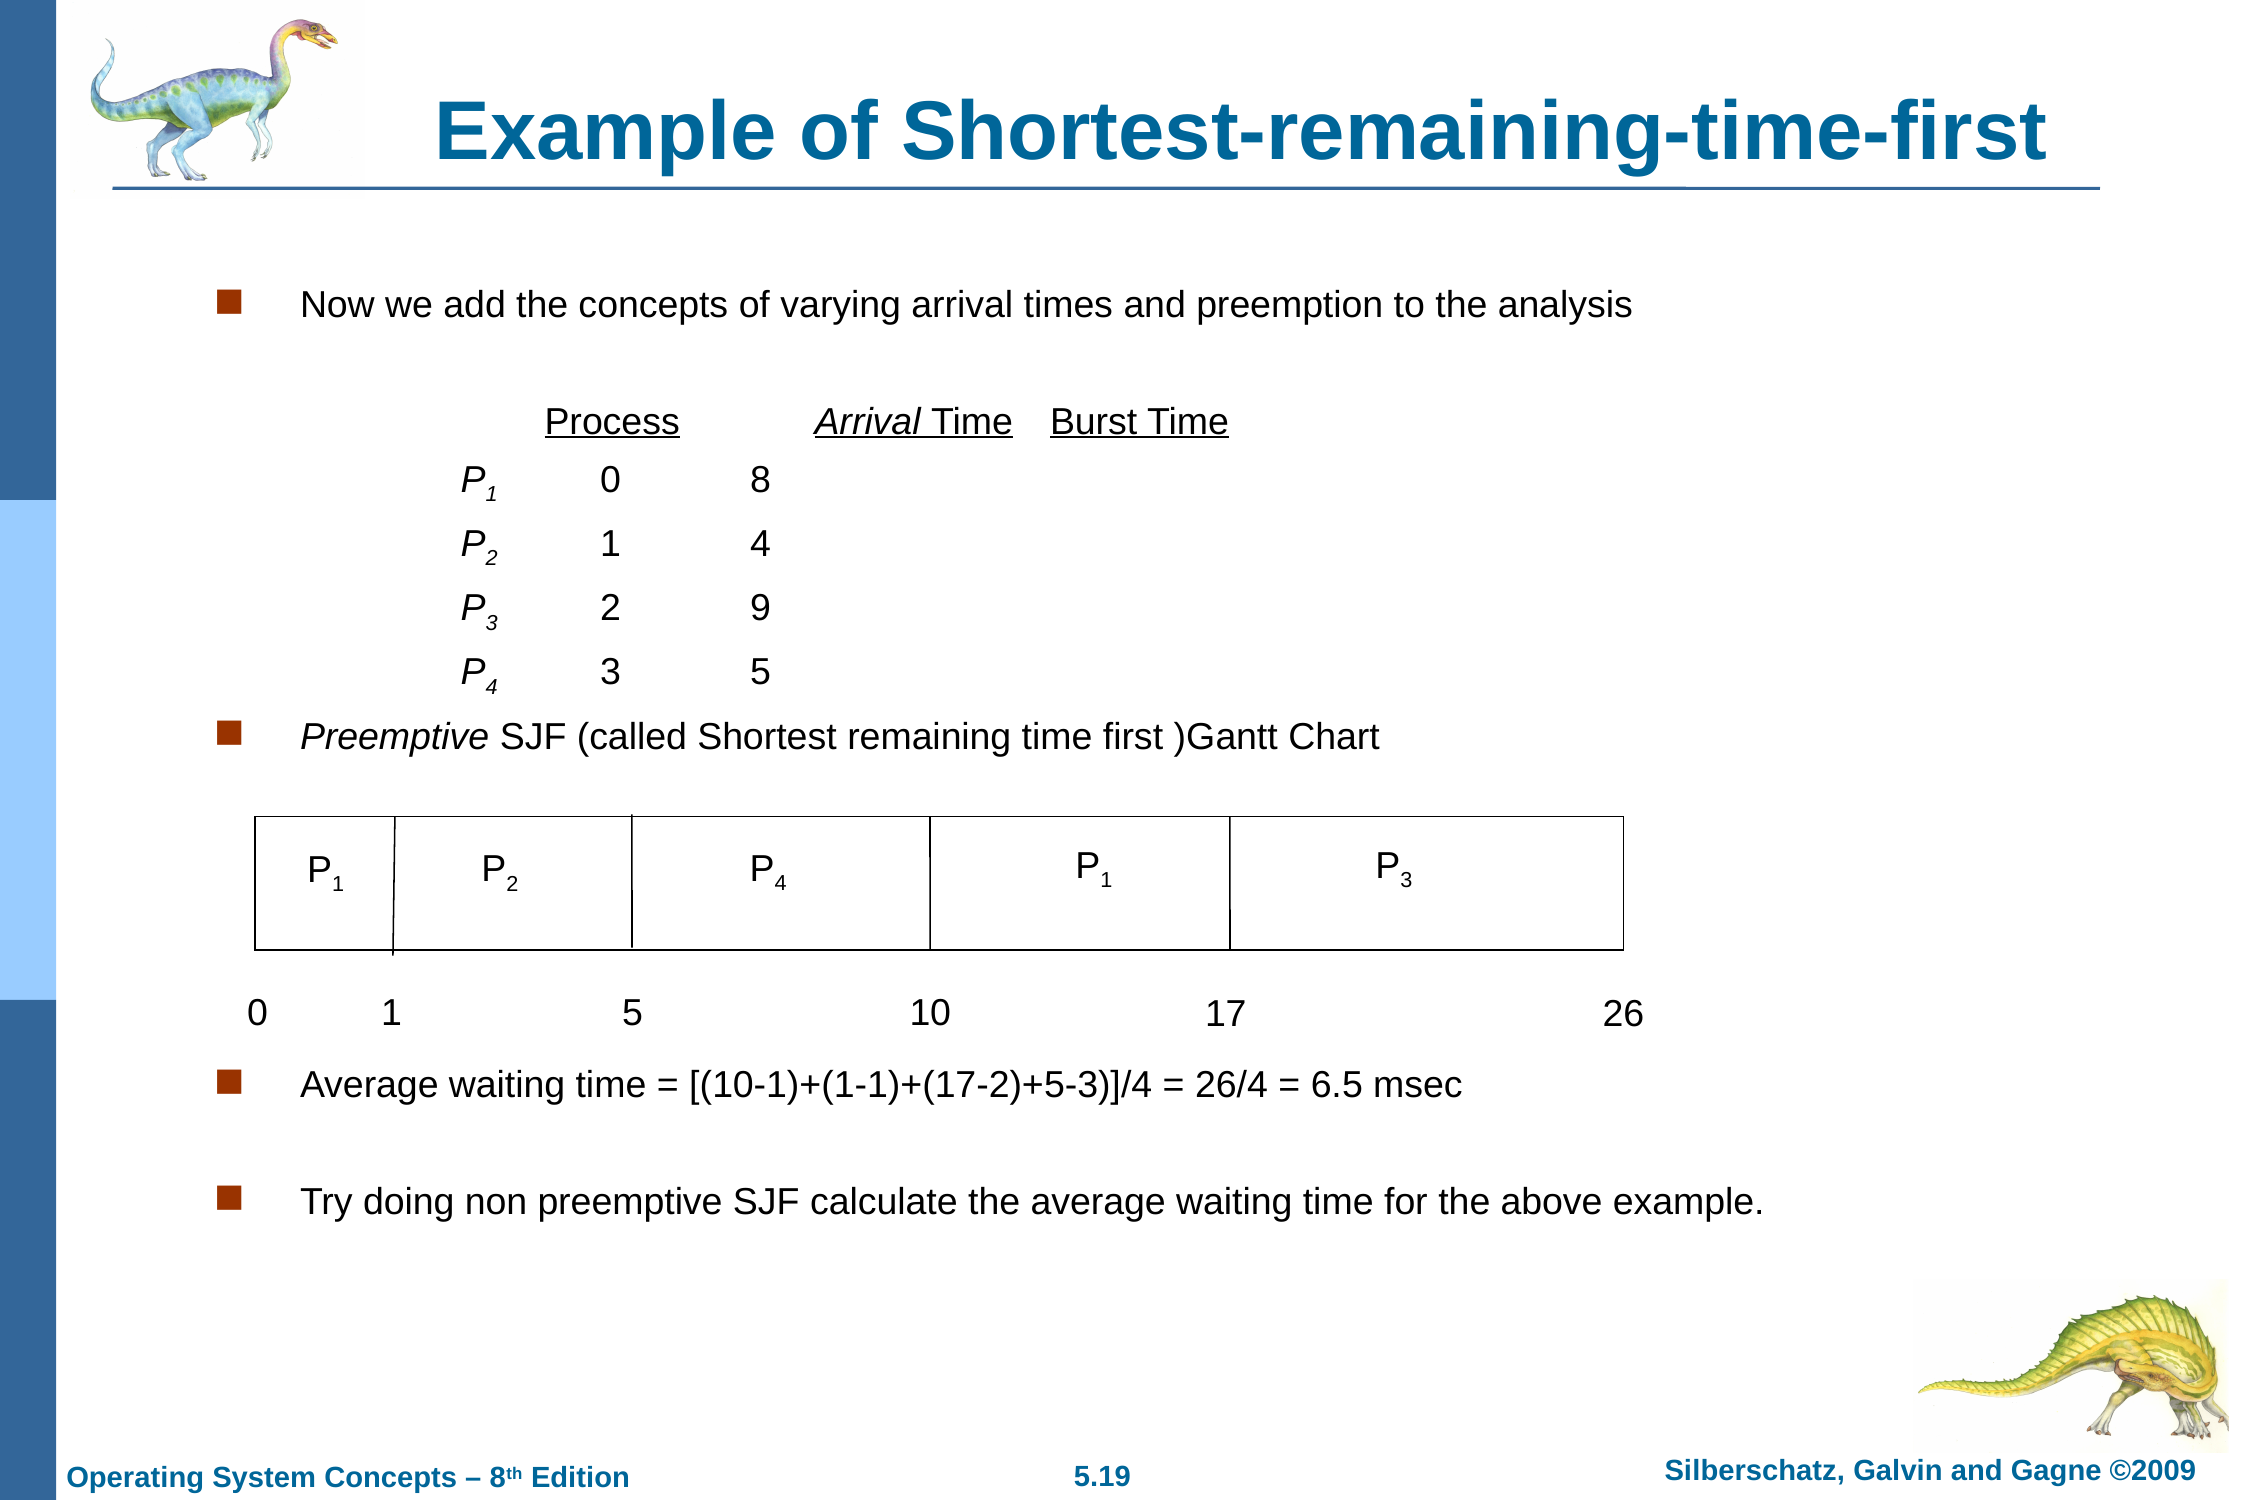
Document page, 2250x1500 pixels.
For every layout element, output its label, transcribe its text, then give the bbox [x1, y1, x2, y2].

title Example of Shortest-remaining-time-first [345, 60, 2138, 187]
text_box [231, 814, 1660, 1042]
picture [70, 0, 365, 199]
list Now we add the concepts of varying arrival times and preemption to the analysis ProcessA arri Arrival TimeT Burst Time P1 0 8 P2 1 4 P3 2 9 P4 3 5 Preemptive SJF (called Shortest remaining time first )Gantt Chart Average waiting time = [(10-1)+(1-1)+(17-2)+5-3)]/4 = 26/4 = 6.5 msec Try doing non preemptive SJF calculate the average waiting time for the above example. [198, 269, 2224, 1261]
picture [1913, 1279, 2229, 1453]
